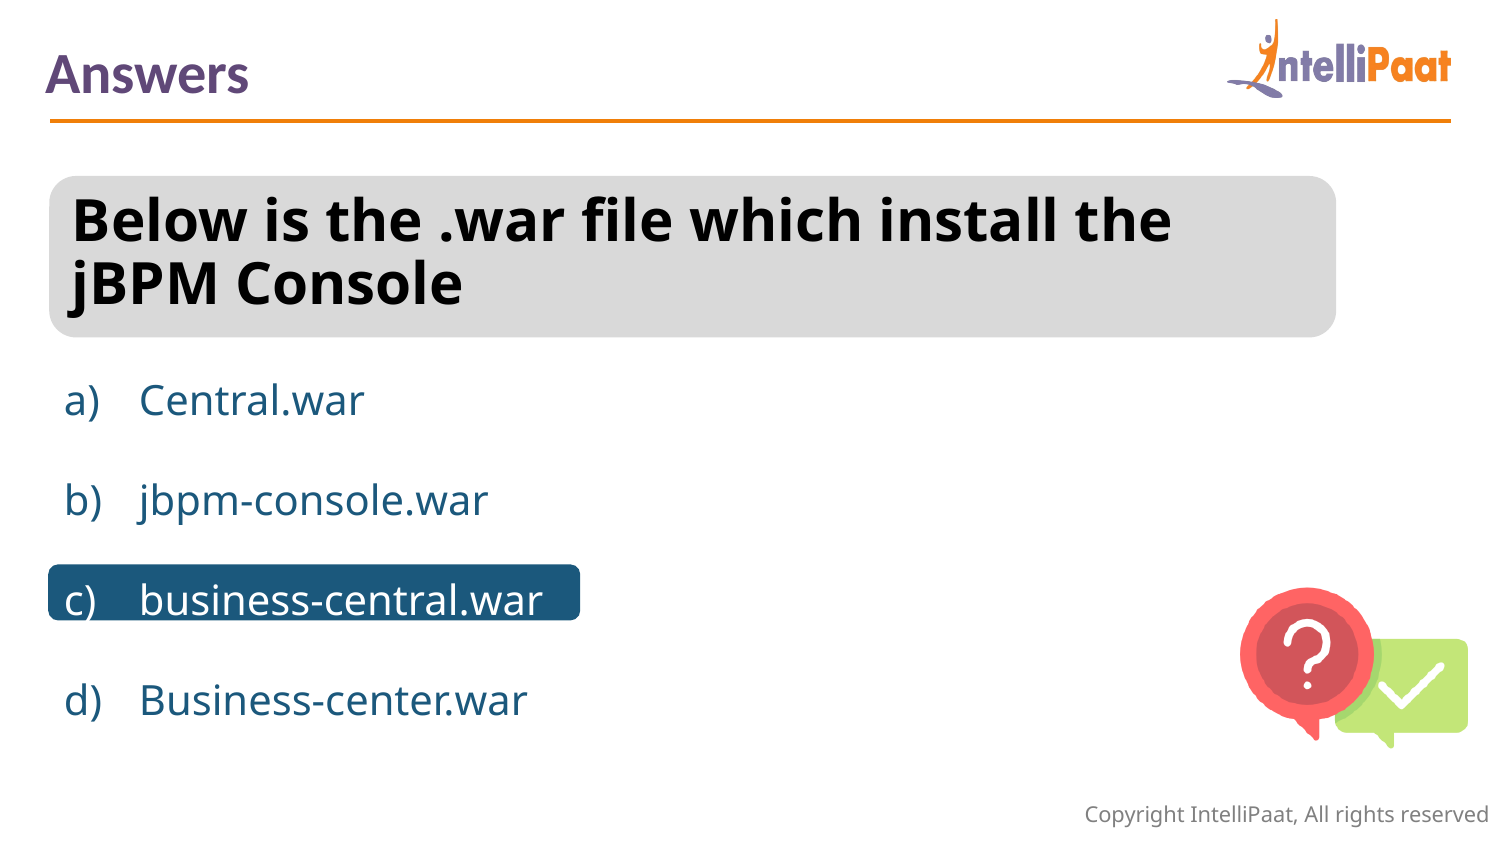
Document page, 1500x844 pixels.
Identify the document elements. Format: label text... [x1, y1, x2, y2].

picture [1240, 554, 1468, 781]
picture [1227, 19, 1451, 98]
text_box Central.war jbpm-console.war business-central.war Business-center.war [49, 316, 922, 732]
text_box Below is the .war file which install the jBPM Console [49, 175, 1337, 338]
text_box Answers [30, 27, 266, 113]
